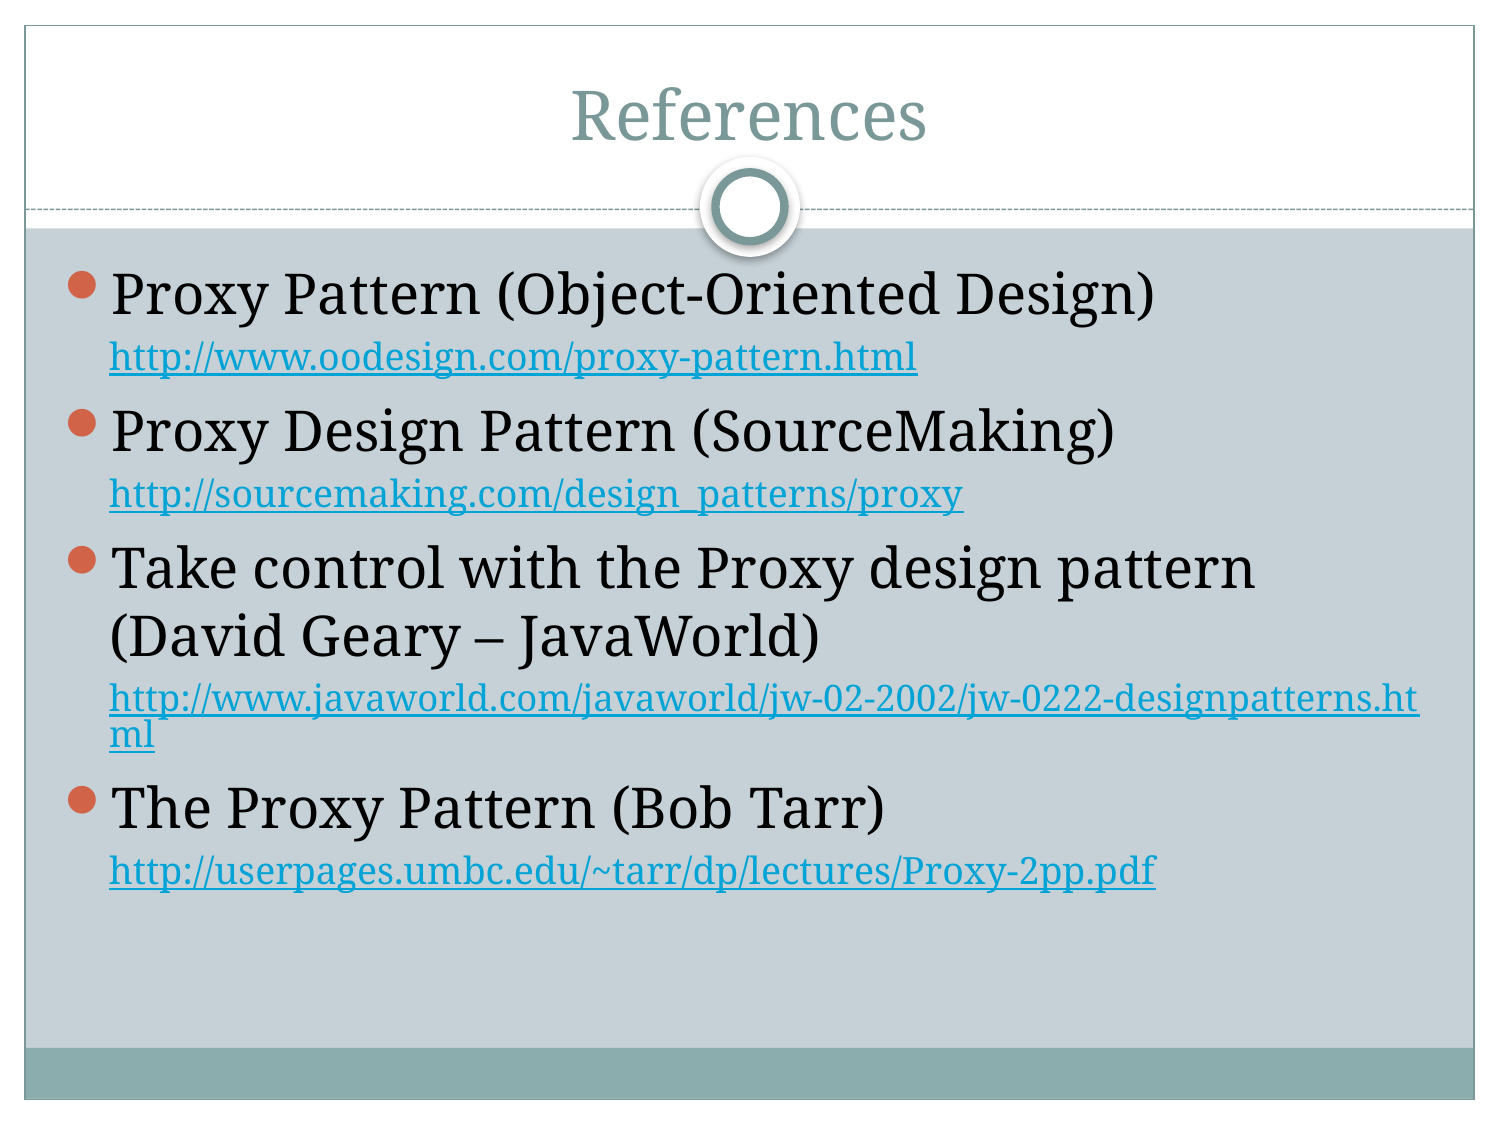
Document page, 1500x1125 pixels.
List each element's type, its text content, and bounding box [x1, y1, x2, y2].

title References [49, 37, 1450, 162]
list Proxy Pattern (Object-Oriented Design) http://www.oodesign.com/proxy-pattern.html Proxy Design Pattern (SourceMaking) http://sourcemaking.com/design_patterns/proxy Take control with the Proxy design pattern (David Geary – JavaWorld) http://www.javaworld.com/javaworld/jw-02-2002/jw-0222-designpatterns.html The Proxy Pattern (Bob Tarr) http://userpages.umbc.edu/~tarr/dp/lectures/Proxy-2pp.pdf [49, 250, 1445, 1001]
